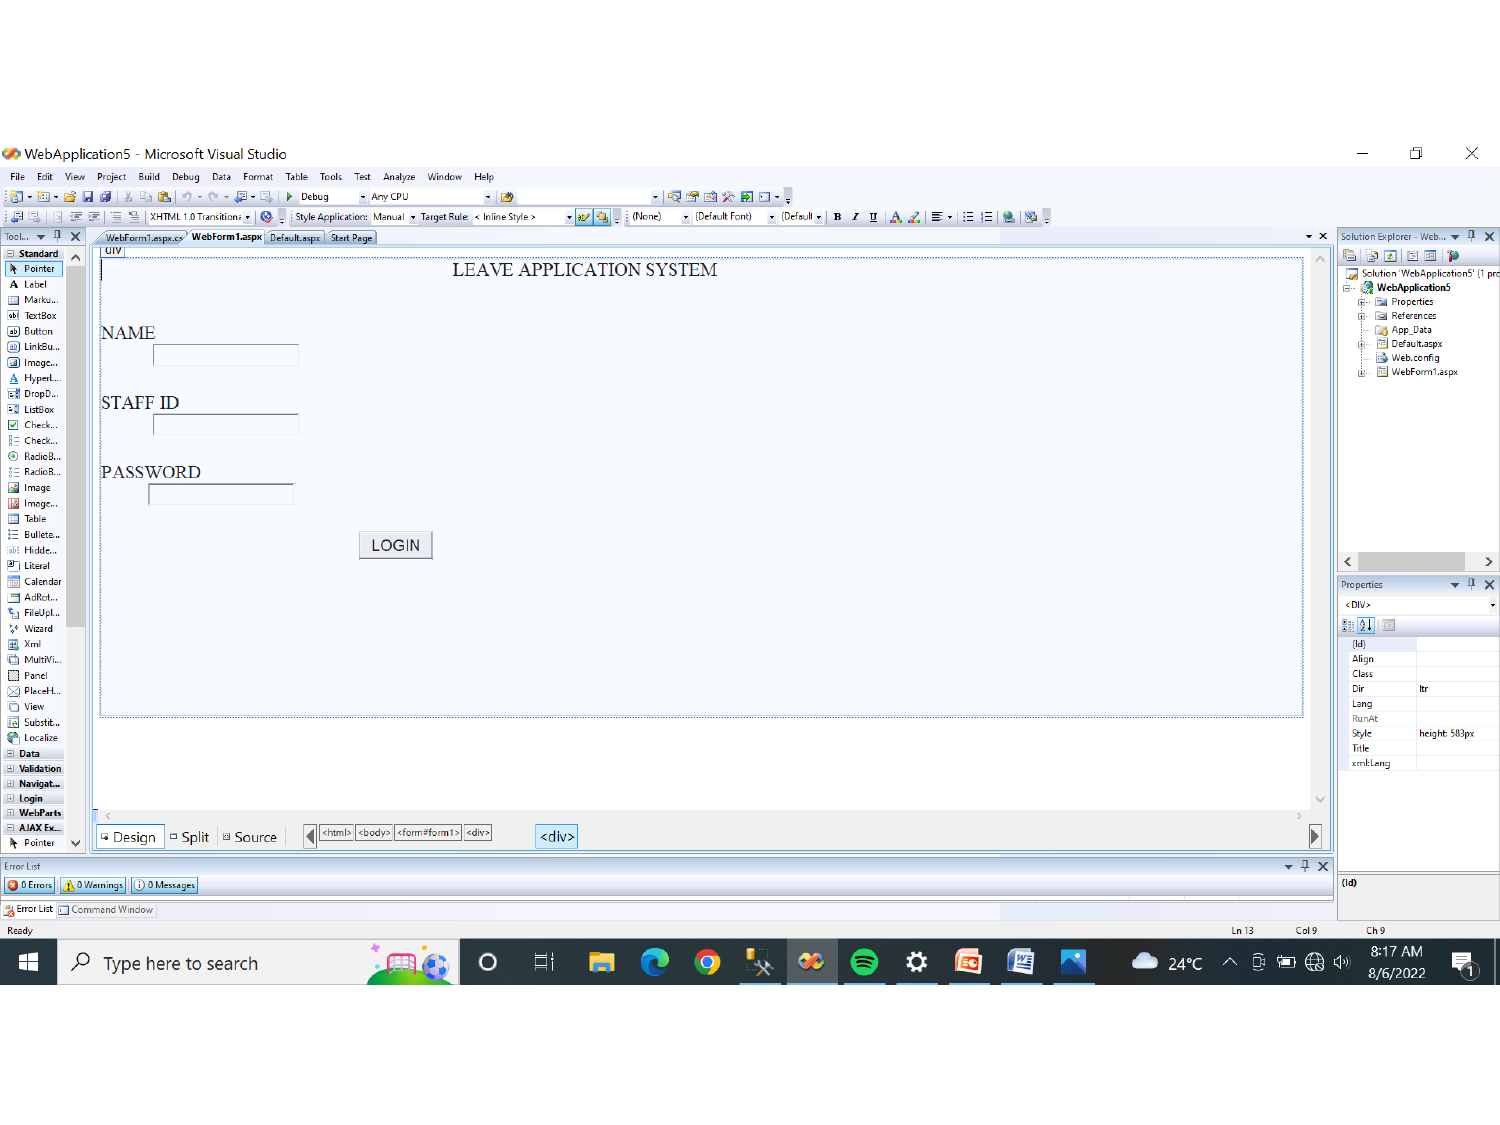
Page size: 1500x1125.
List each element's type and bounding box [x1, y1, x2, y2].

picture [0, 140, 1500, 985]
